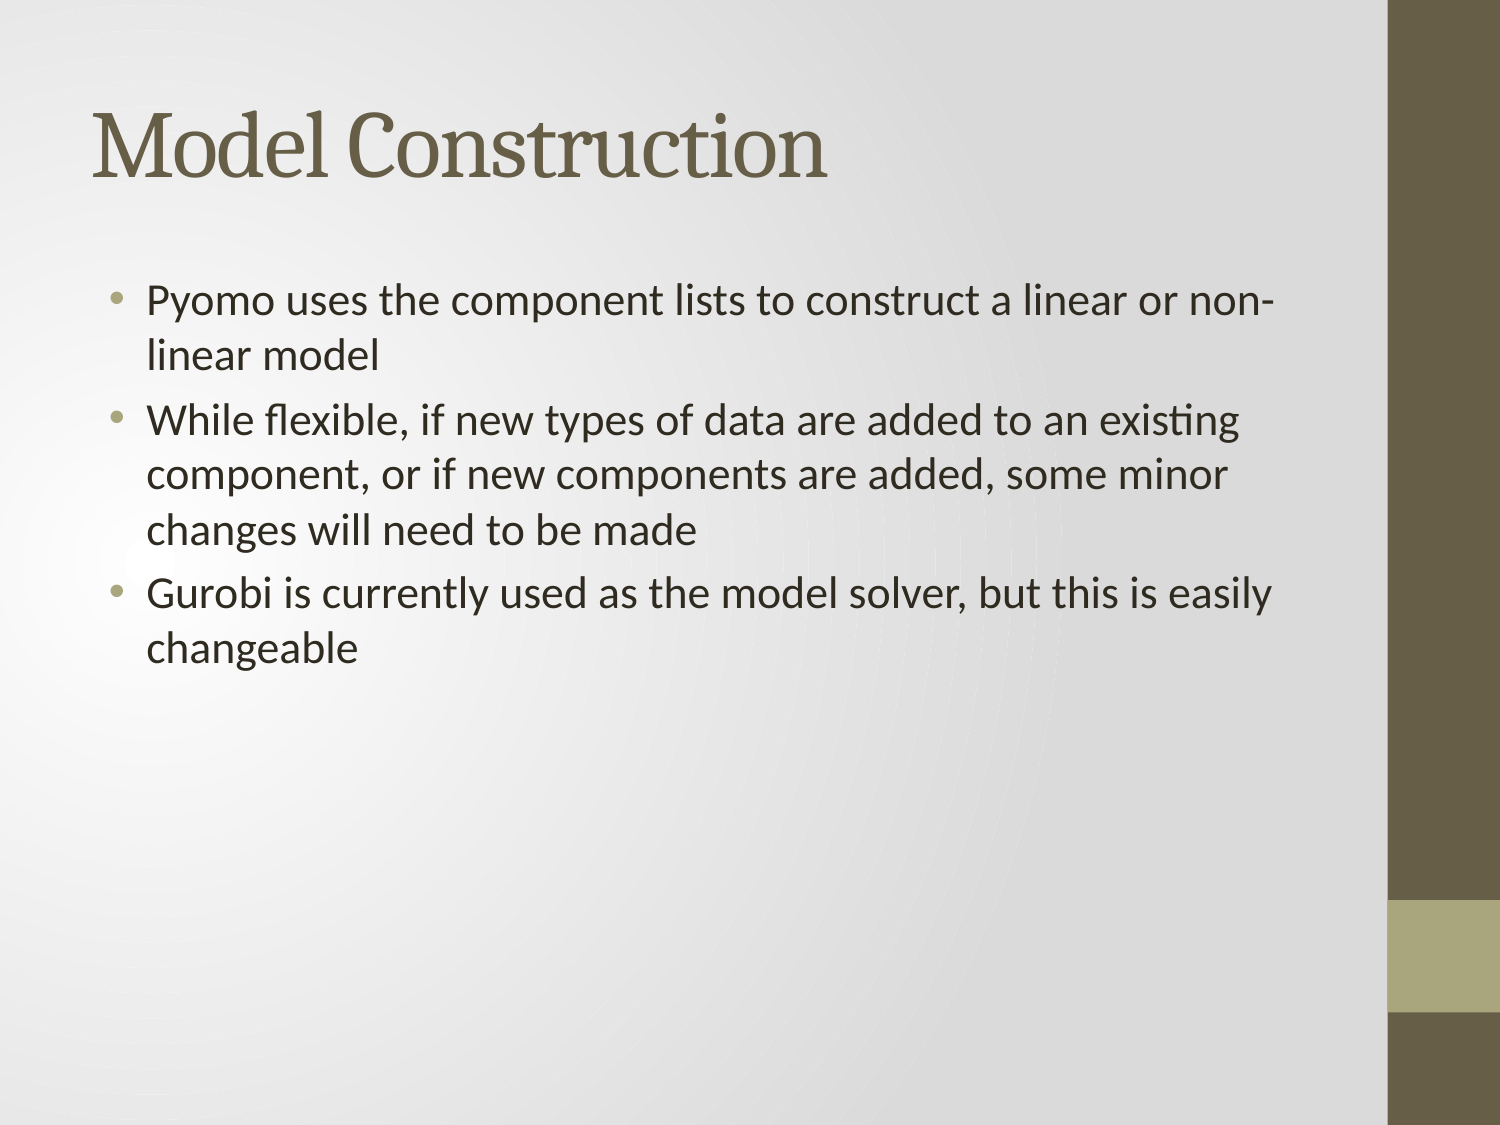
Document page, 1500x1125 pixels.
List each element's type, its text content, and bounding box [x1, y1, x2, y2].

list Pyomo uses the component lists to construct a linear or non-linear model While flexible, if new types of data are added to an existing component, or if new components are added, some minor changes will need to be made Gurobi is currently used as the model solver, but this is easily changeable [75, 262, 1325, 1050]
title Model Construction [75, 45, 1325, 233]
